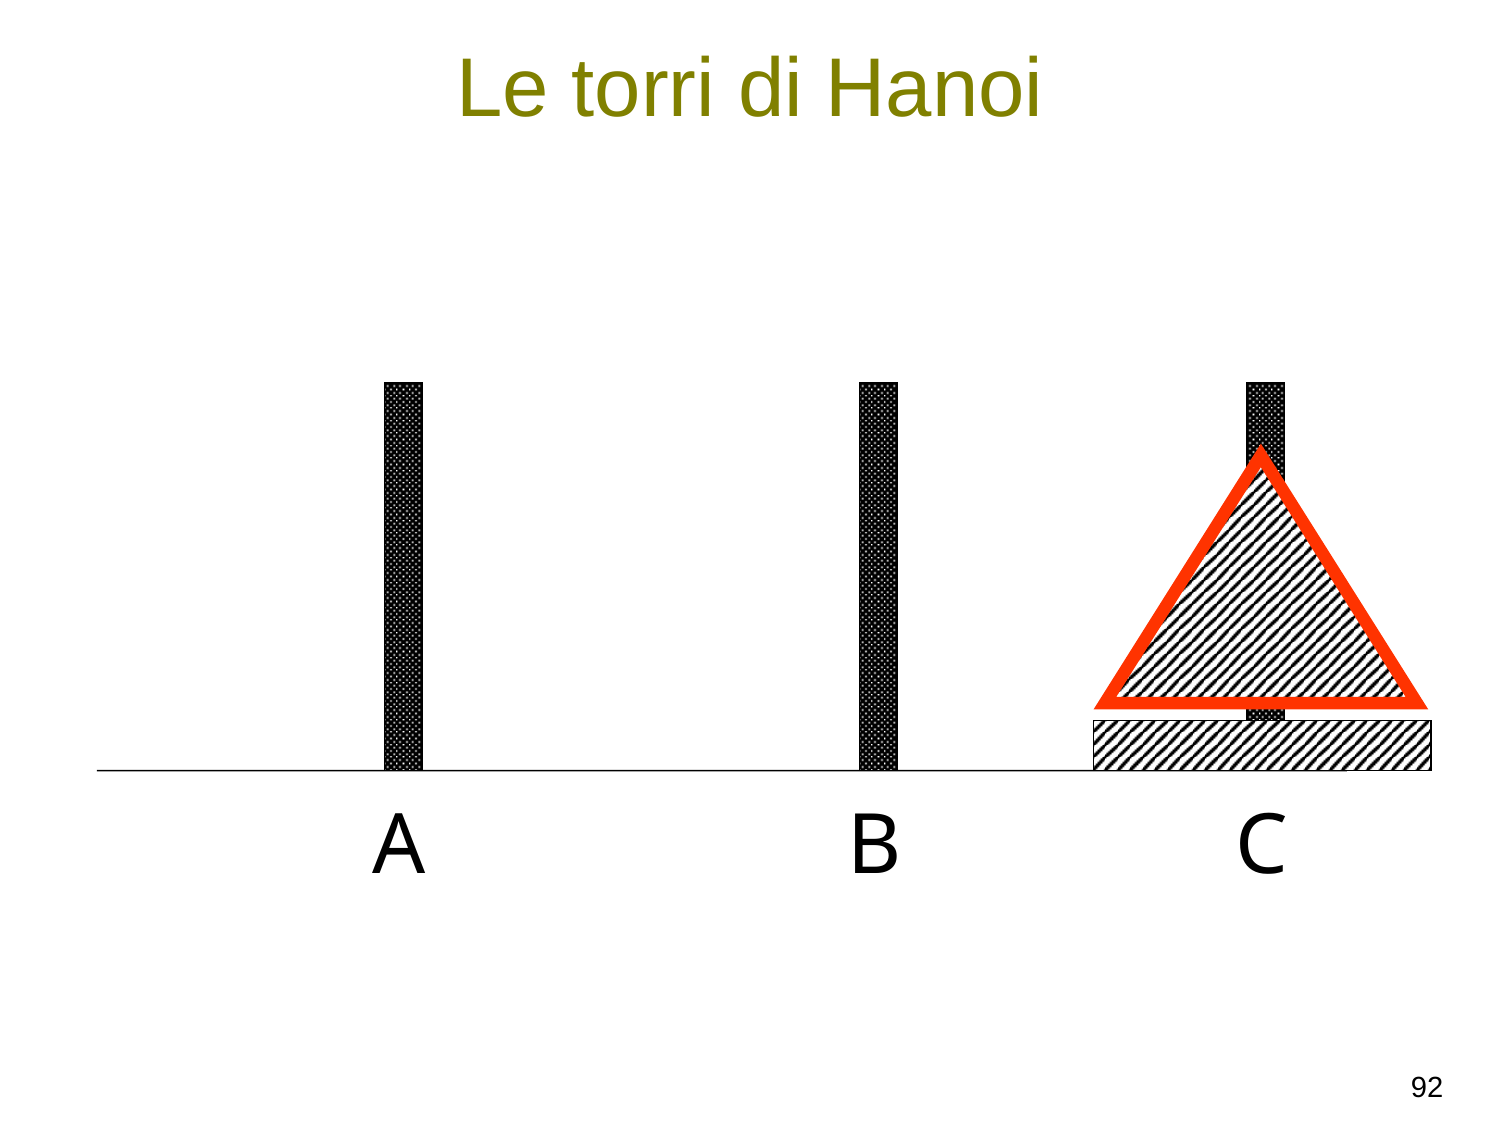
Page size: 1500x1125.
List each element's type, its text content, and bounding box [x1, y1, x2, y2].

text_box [96, 382, 1432, 899]
title Le torri di Hanoi [75, 22, 1425, 144]
slide_number 92 [1344, 1060, 1459, 1119]
